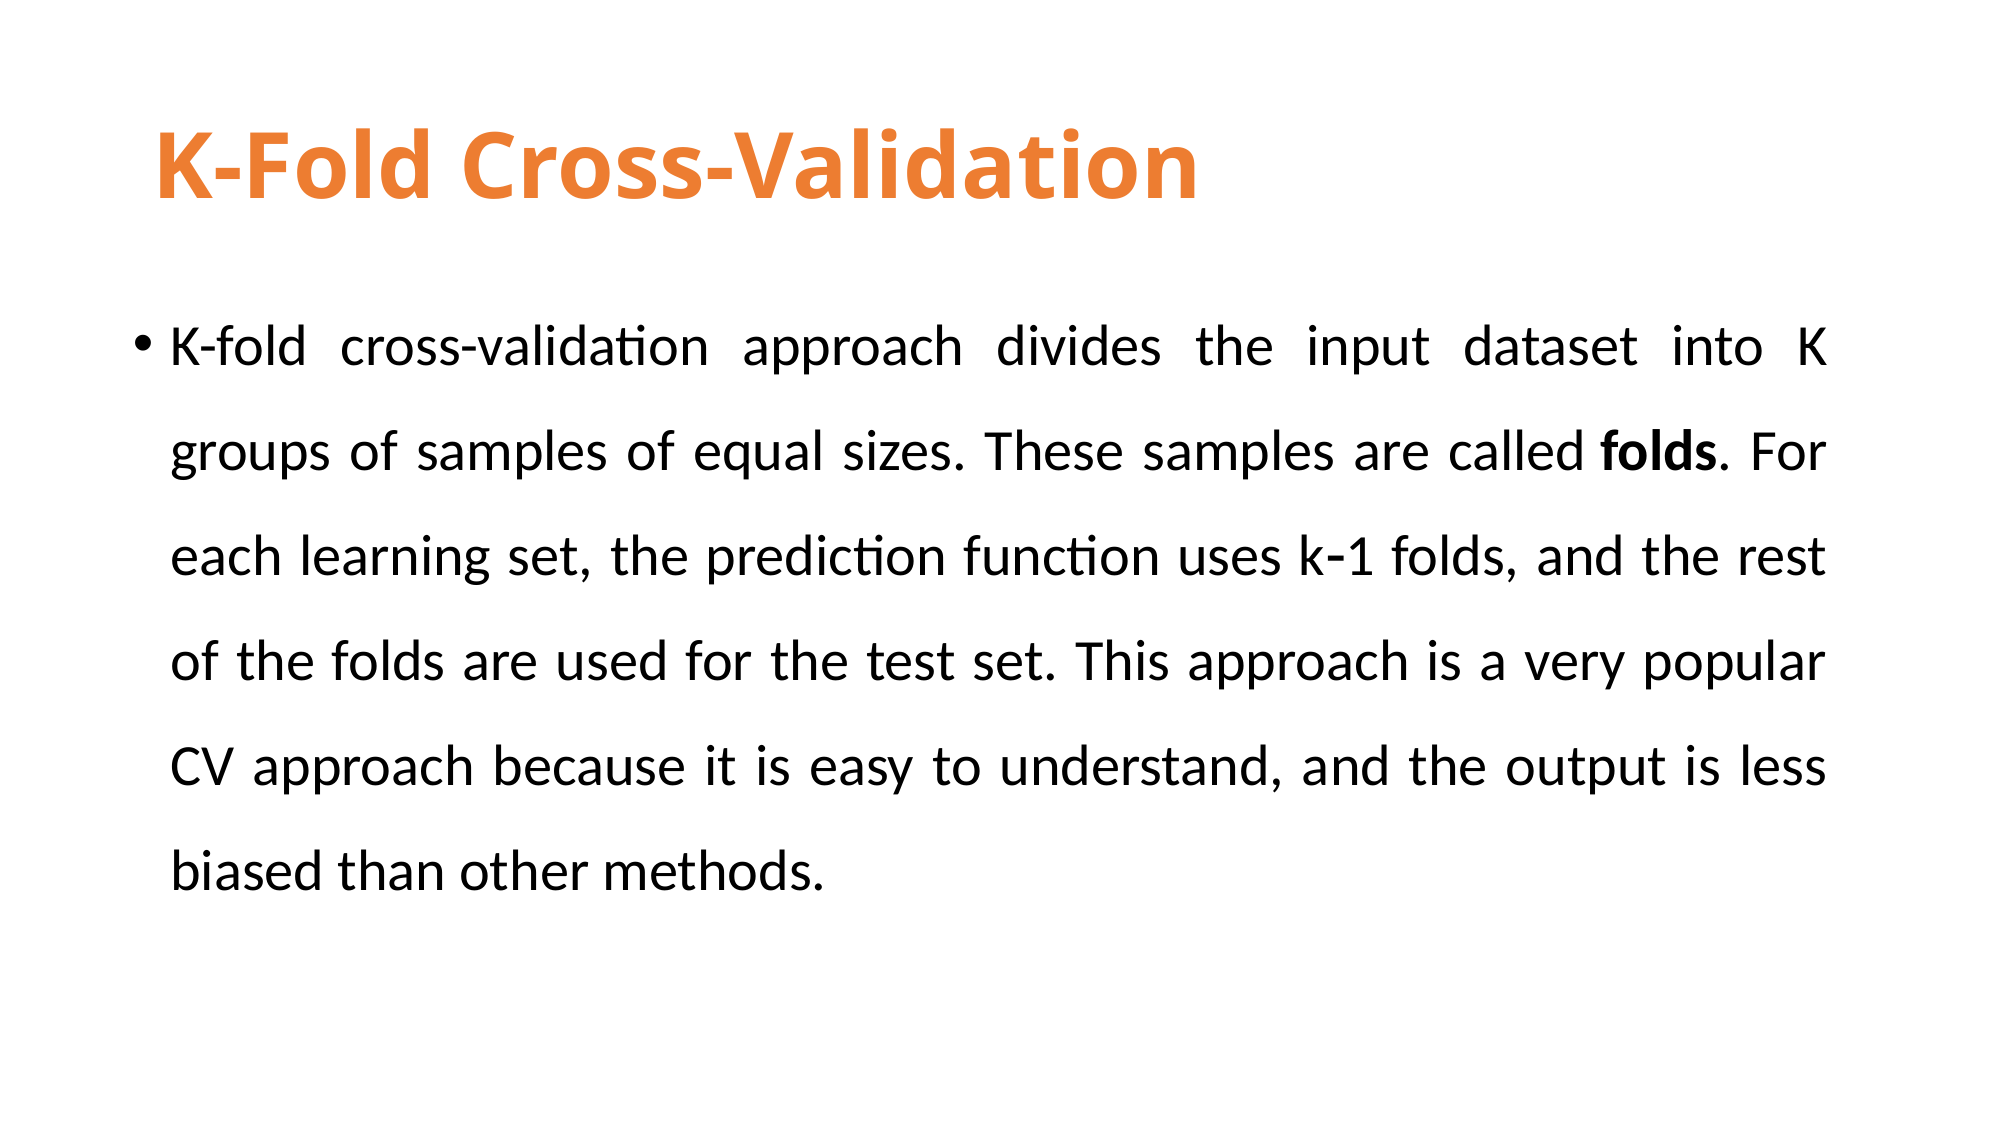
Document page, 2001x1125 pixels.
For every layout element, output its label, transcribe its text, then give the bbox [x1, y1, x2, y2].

title K-Fold Cross-Validation [137, 59, 1863, 278]
list K-fold cross-validation approach divides the input dataset into K groups of samples of equal sizes. These samples are called folds. For each learning set, the prediction function uses k-1 folds, and the rest of the folds are used for the test set. This approach is a very popular CV approach because it is easy to understand, and the output is less biased than other methods. [117, 264, 1843, 979]
